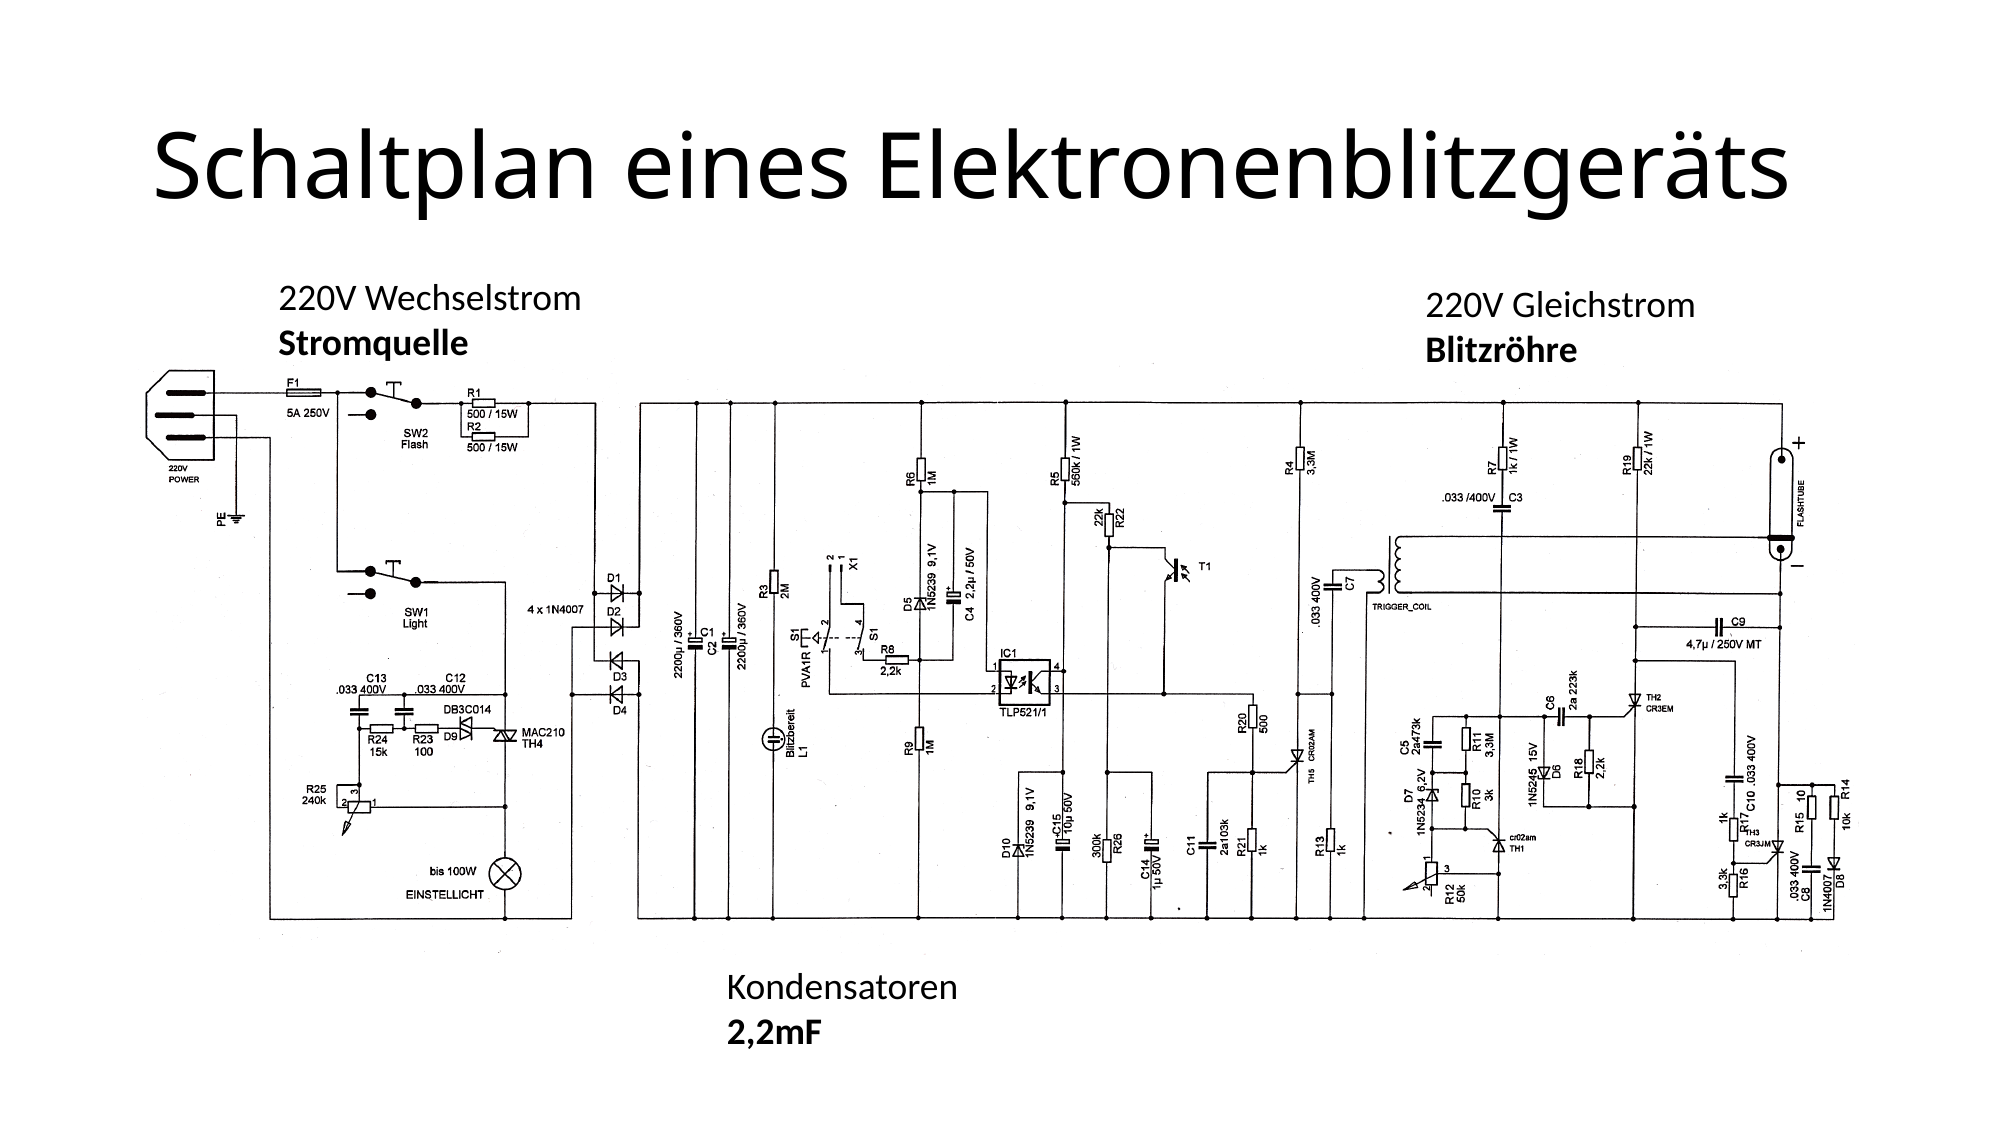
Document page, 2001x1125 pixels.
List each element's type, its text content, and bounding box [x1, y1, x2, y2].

text_box 220V Wechselstrom Stromquelle [263, 265, 634, 358]
title Schaltplan eines Elektronenblitzgeräts [137, 59, 1863, 278]
text_box Kondensatoren 2,2mF [712, 955, 1082, 1059]
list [137, 358, 1863, 955]
text_box 220V Gleichstrom Blitzröhre [1410, 273, 1781, 358]
